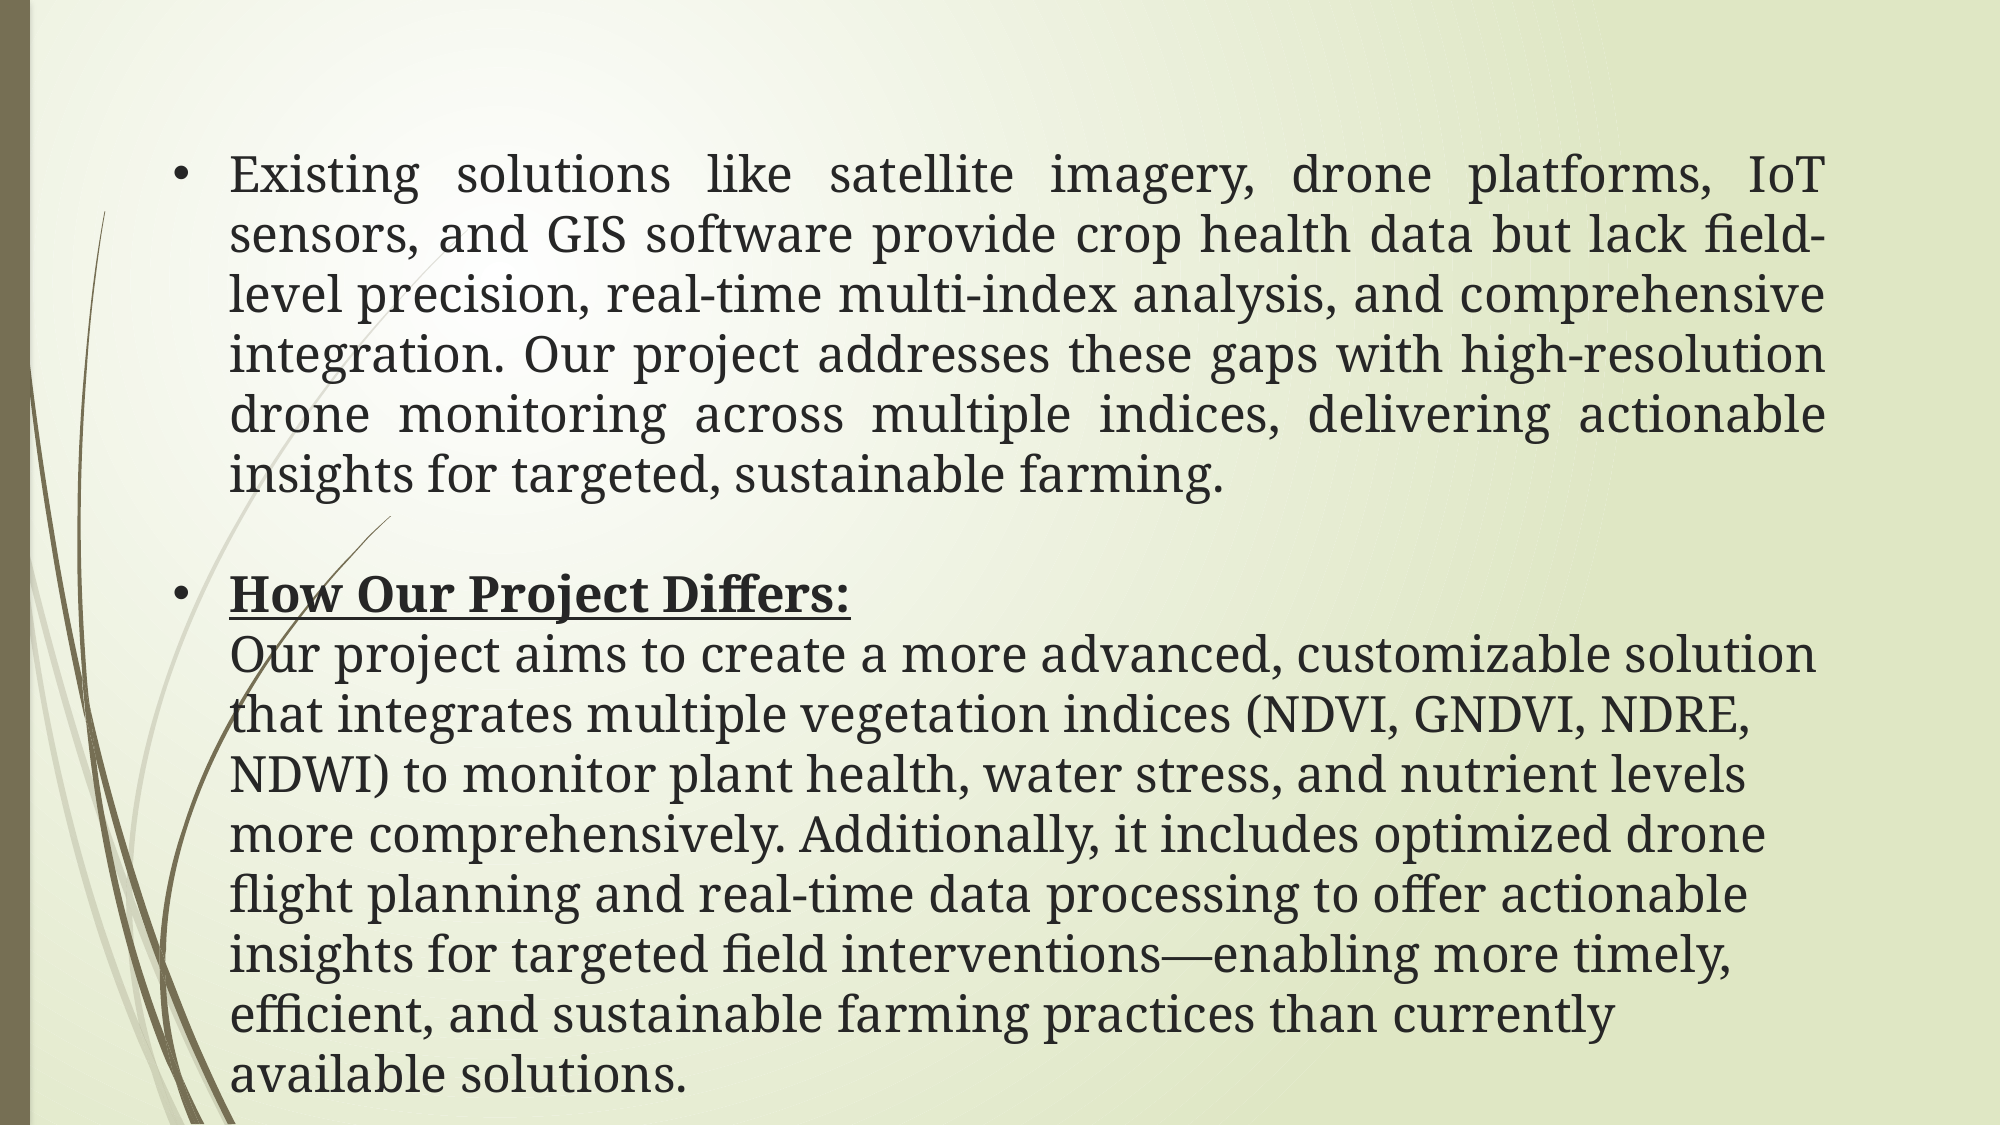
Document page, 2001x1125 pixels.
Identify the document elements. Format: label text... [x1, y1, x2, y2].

text_box Existing solutions like satellite imagery, drone platforms, IoT sensors, and GIS software provide crop health data but lack field-level precision, real-time multi-index analysis, and comprehensive integration. Our project addresses these gaps with high-resolution drone monitoring across multiple indices, delivering actionable insights for targeted, sustainable farming. How Our Project Differs: Our project aims to create a more advanced, customizable solution that integrates multiple vegetation indices (NDVI, GNDVI, NDRE, NDWI) to monitor plant health, water stress, and nutrient levels more comprehensively. Additionally, it includes optimized drone flight planning and real-time data processing to offer actionable insights for targeted field interventions—enabling more timely, efficient, and sustainable farming practices than currently available solutions. [158, 135, 1842, 1111]
